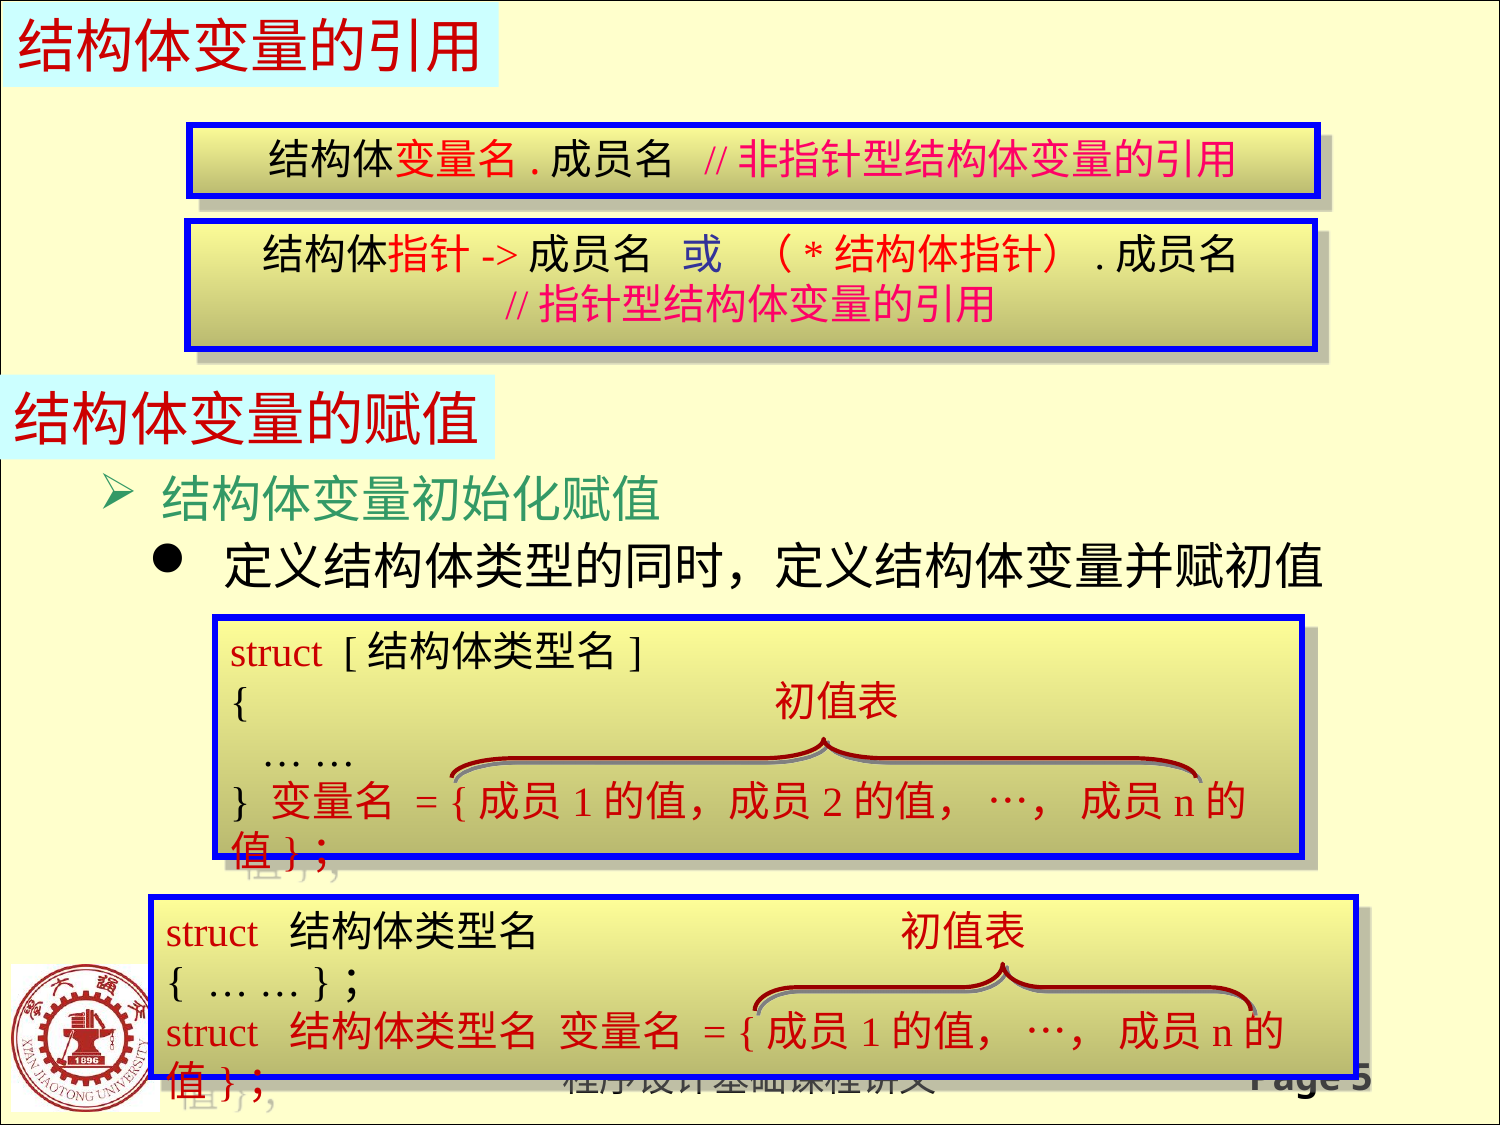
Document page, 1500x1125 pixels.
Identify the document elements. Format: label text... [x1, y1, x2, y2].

text_box 结构体变量名.成员名 //非指针型结构体变量的引用 [189, 125, 1318, 196]
text_box 结构体变量的引用 [2, 2, 499, 87]
text_box 结构体变量的赋值 [0, 374, 495, 460]
text_box 结构体指针->成员名 或 （*结构体指针）.成员名 //指针型结构体变量的引用 [187, 220, 1316, 350]
text_box 结构体变量初始化赋值 [83, 460, 677, 535]
text_box 定义结构体类型的同时，定义结构体变量并赋初值 [134, 527, 1376, 602]
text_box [150, 897, 1357, 1078]
picture [11, 964, 160, 1112]
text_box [215, 617, 1303, 857]
